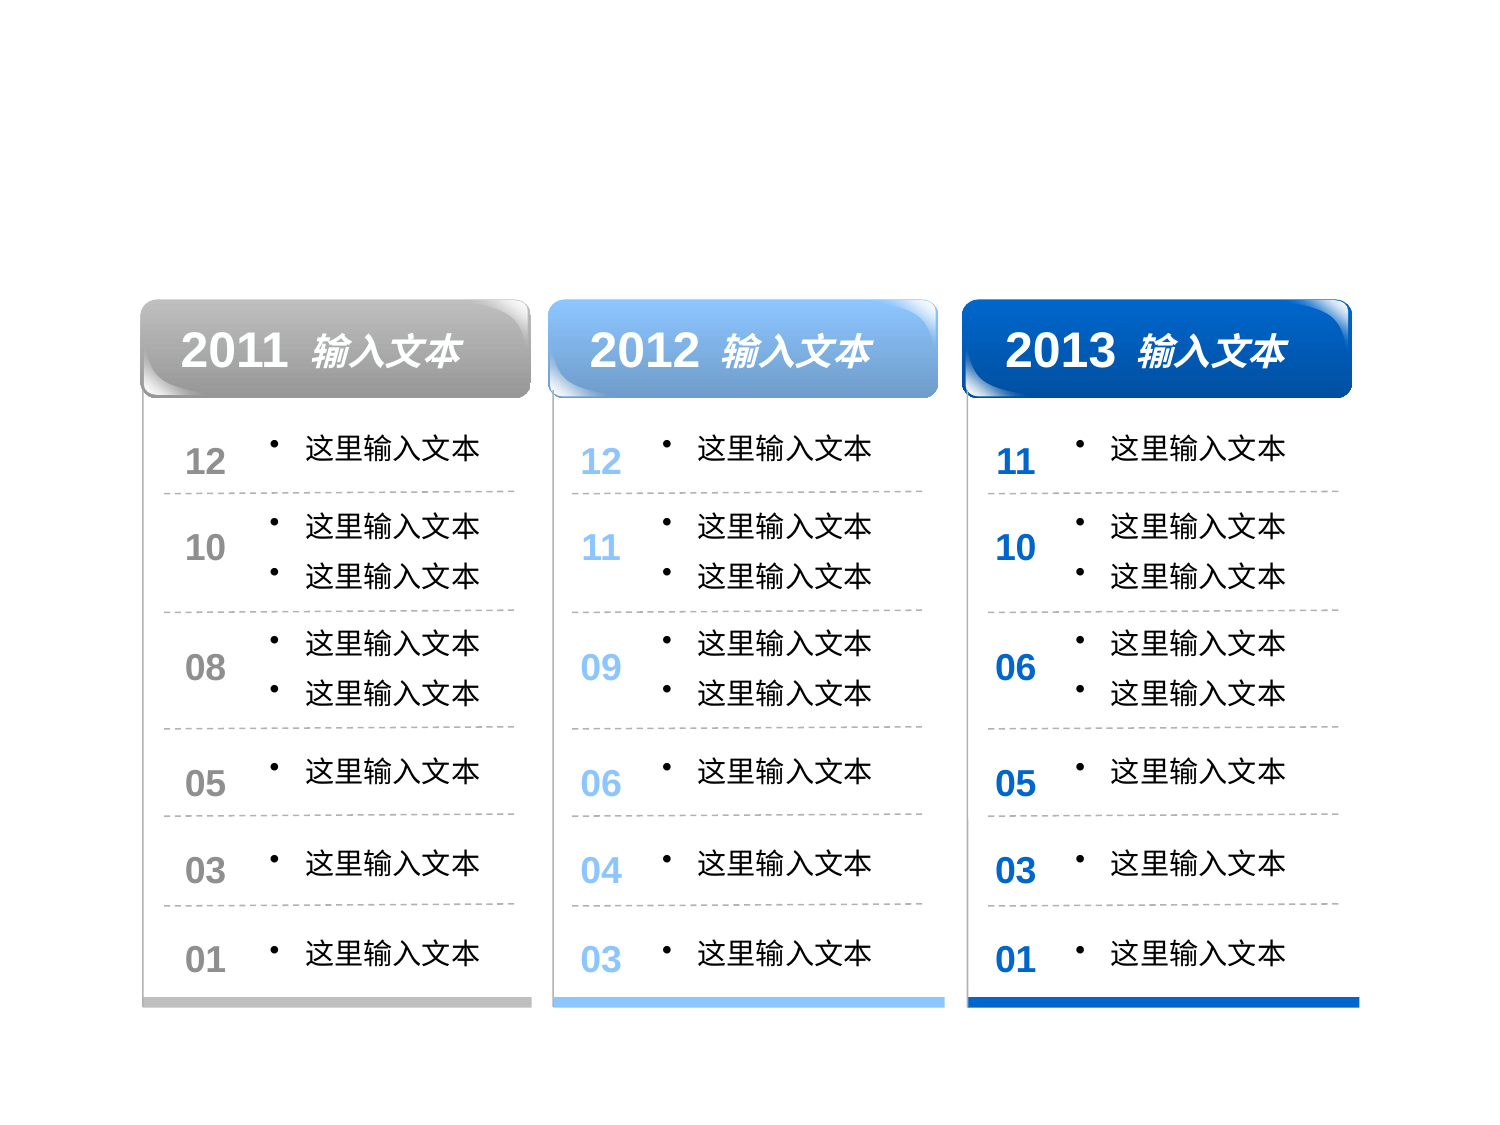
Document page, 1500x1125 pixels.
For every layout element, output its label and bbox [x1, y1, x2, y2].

text_box [961, 298, 1360, 1008]
text_box [547, 298, 945, 1008]
text_box [140, 298, 532, 1008]
